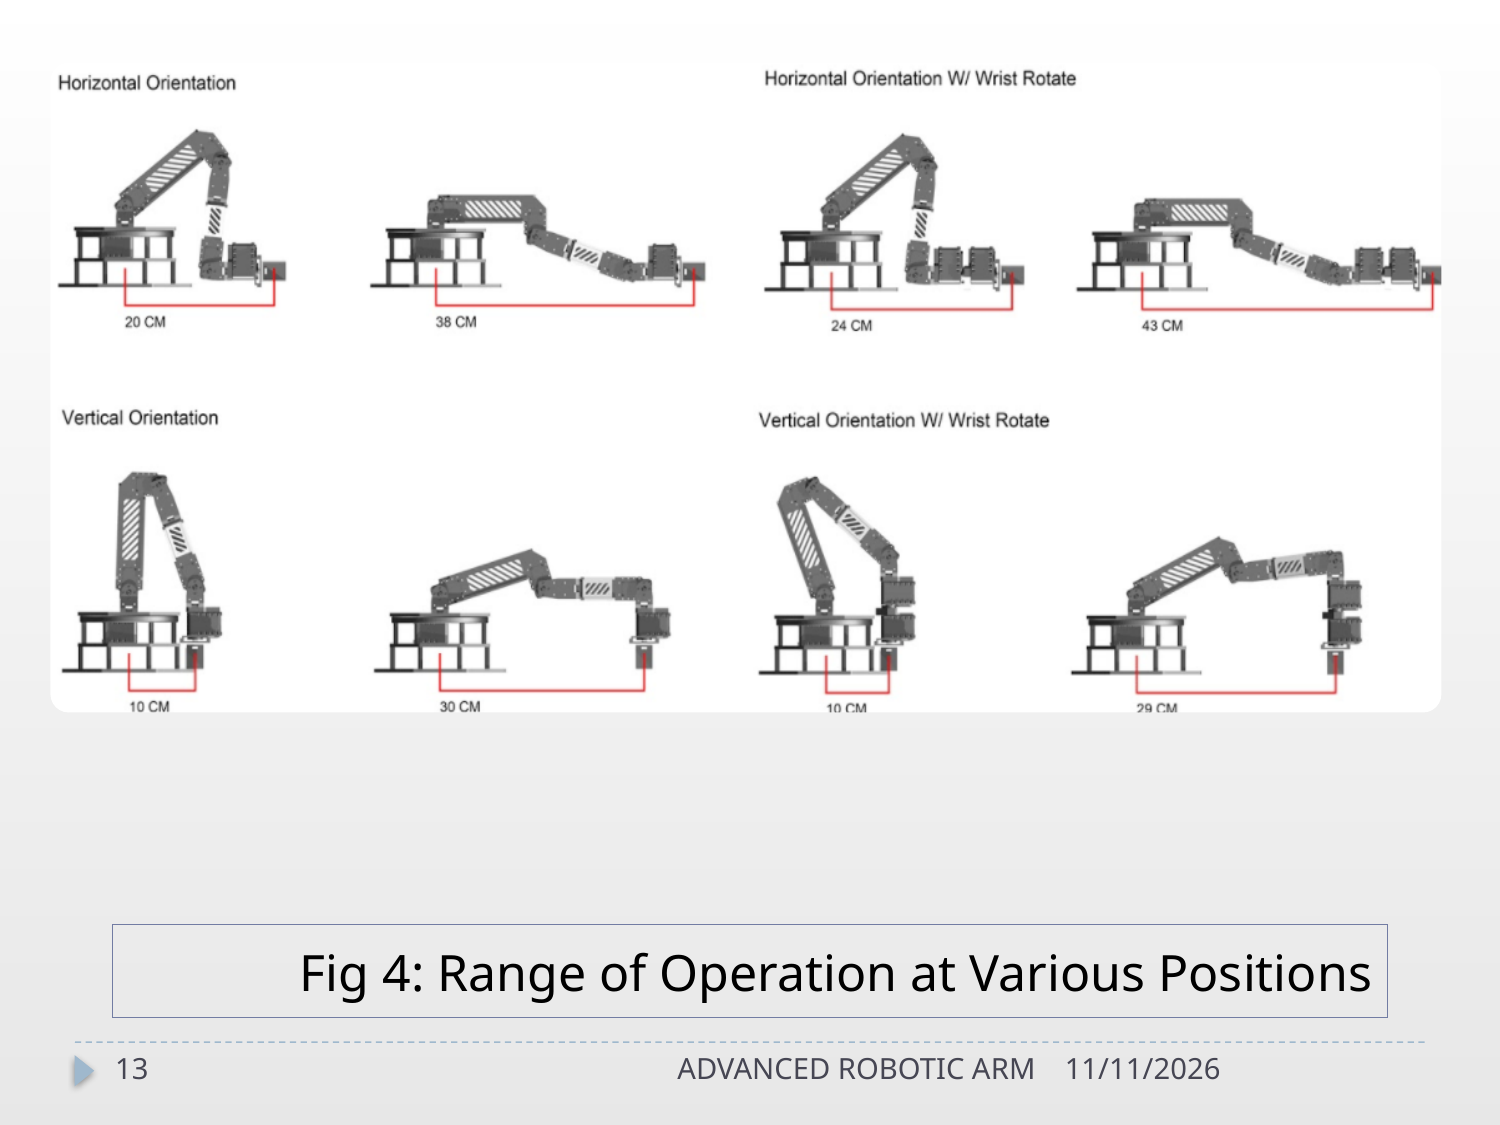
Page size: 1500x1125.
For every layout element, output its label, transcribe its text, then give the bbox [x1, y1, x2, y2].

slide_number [1051, 1042, 1426, 1103]
picture [50, 62, 1442, 713]
title Fig 4: Range of Operation at Various Positions [112, 924, 1388, 1018]
slide_number 13 [100, 1042, 426, 1103]
footer ADVANCED ROBOTIC ARM [475, 1042, 1051, 1103]
